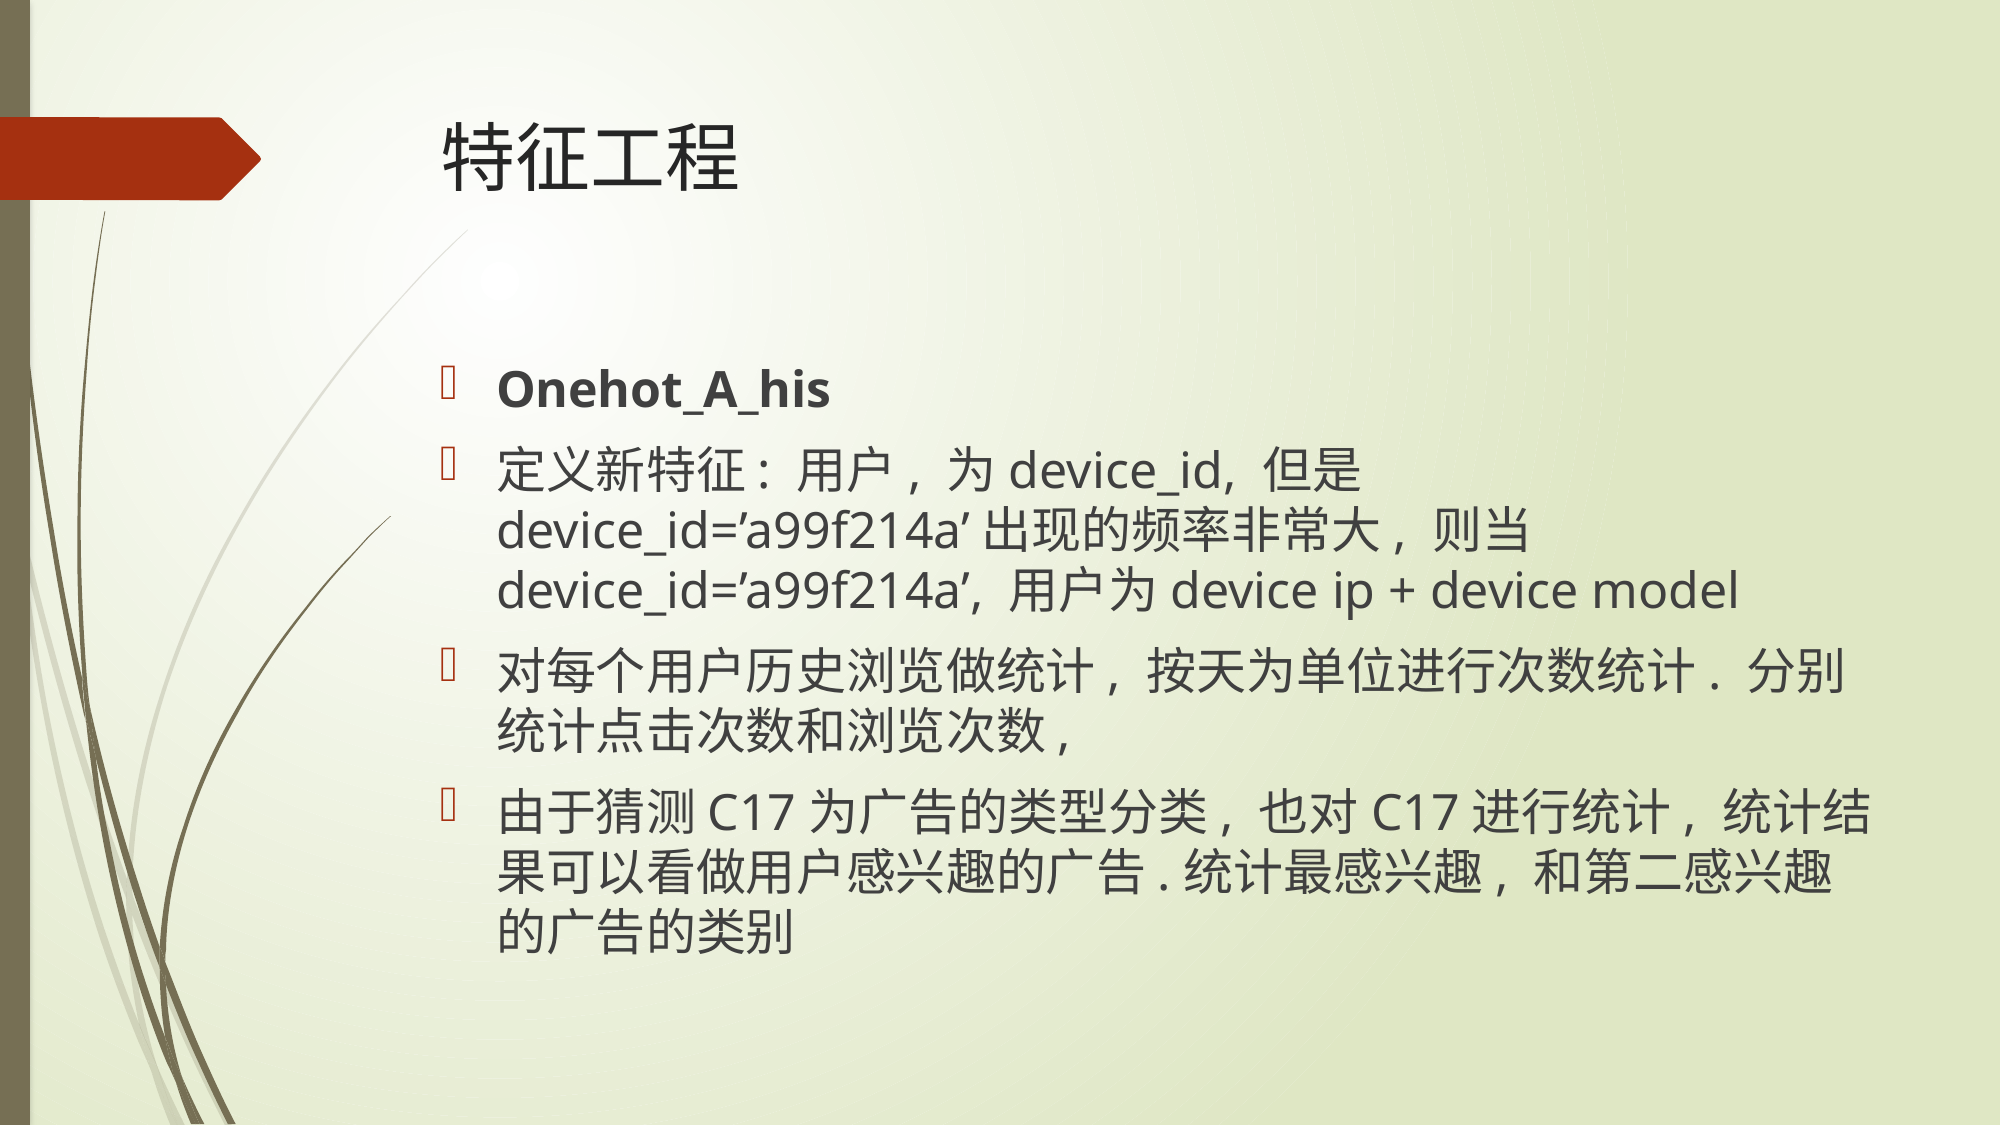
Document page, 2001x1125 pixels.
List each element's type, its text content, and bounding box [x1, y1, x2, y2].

list Onehot_A_his 定义新特征: 用户, 为device_id, 但是device_id=’a99f214a’出现的频率非常大, 则当device_id=’a99f214a’, 用户为device ip + device model 对每个用户历史浏览做统计, 按天为单位进行次数统计. 分别统计点击次数和浏览次数, 由于猜测C17为广告的类型分类, 也对C17进行统计, 统计结果可以看做用户感兴趣的广告.统计最感兴趣, 和第二感兴趣的广告的类别 [424, 350, 1888, 970]
title 特征工程 [425, 102, 1888, 313]
